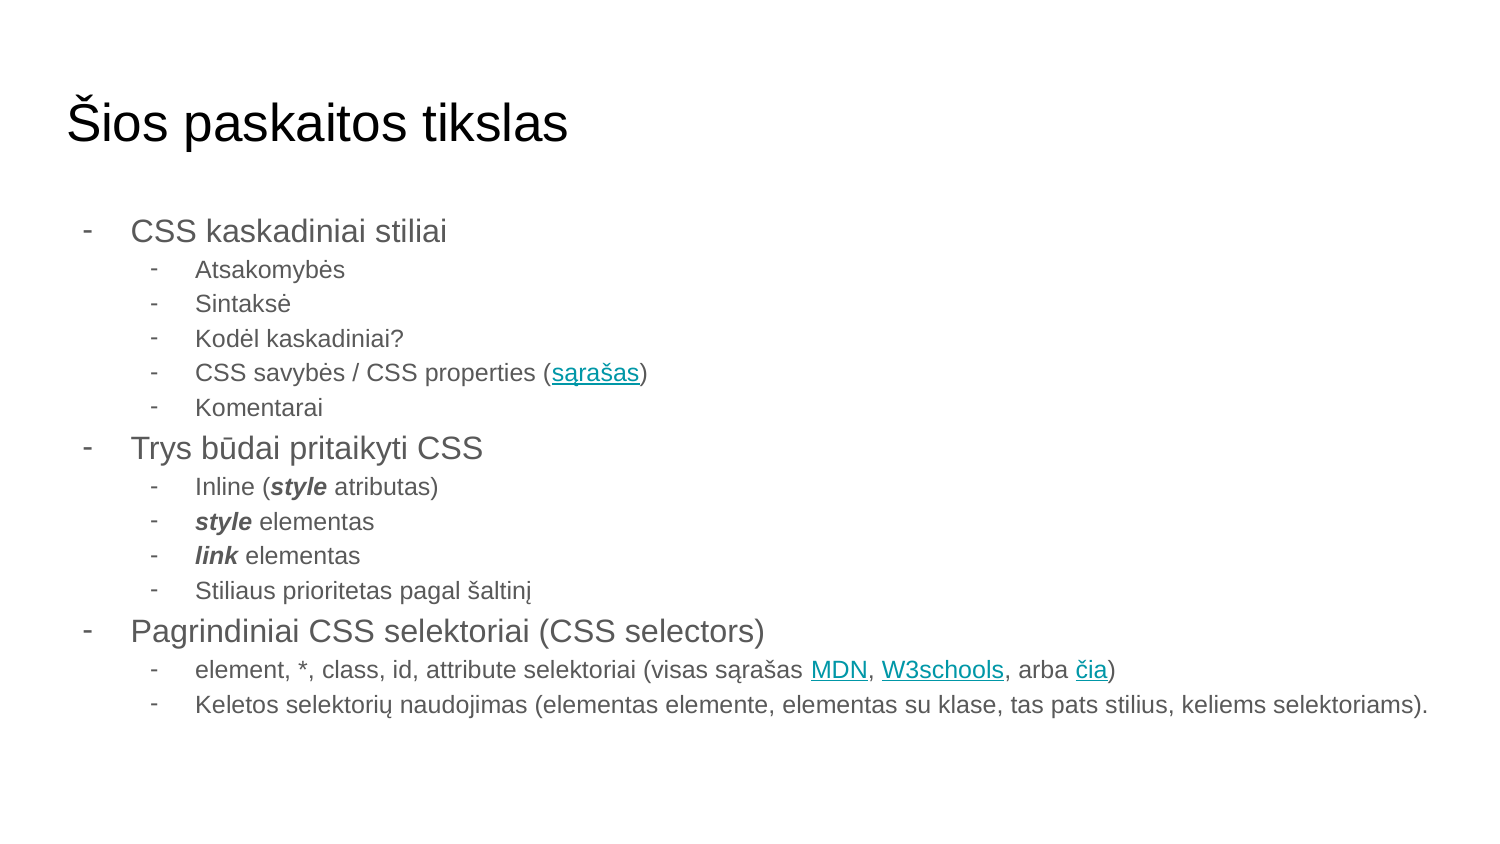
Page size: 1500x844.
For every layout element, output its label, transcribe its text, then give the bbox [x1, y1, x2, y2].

list CSS kaskadiniai stiliai Atsakomybės Sintaksė Kodėl kaskadiniai? CSS savybės / CSS properties (sąrašas) Komentarai Trys būdai pritaikyti CSS Inline (style atributas) style elementas link elementas Stiliaus prioritetas pagal šaltinį Pagrindiniai CSS selektoriai (CSS selectors) element, *, class, id, attribute selektoriai (visas sąrašas MDN, W3schools, arba čia) Keletos selektorių naudojimas (elementas elemente, elementas su klase, tas pats stilius, keliems selektoriams). [51, 189, 1449, 750]
title Šios paskaitos tikslas [51, 72, 1449, 167]
